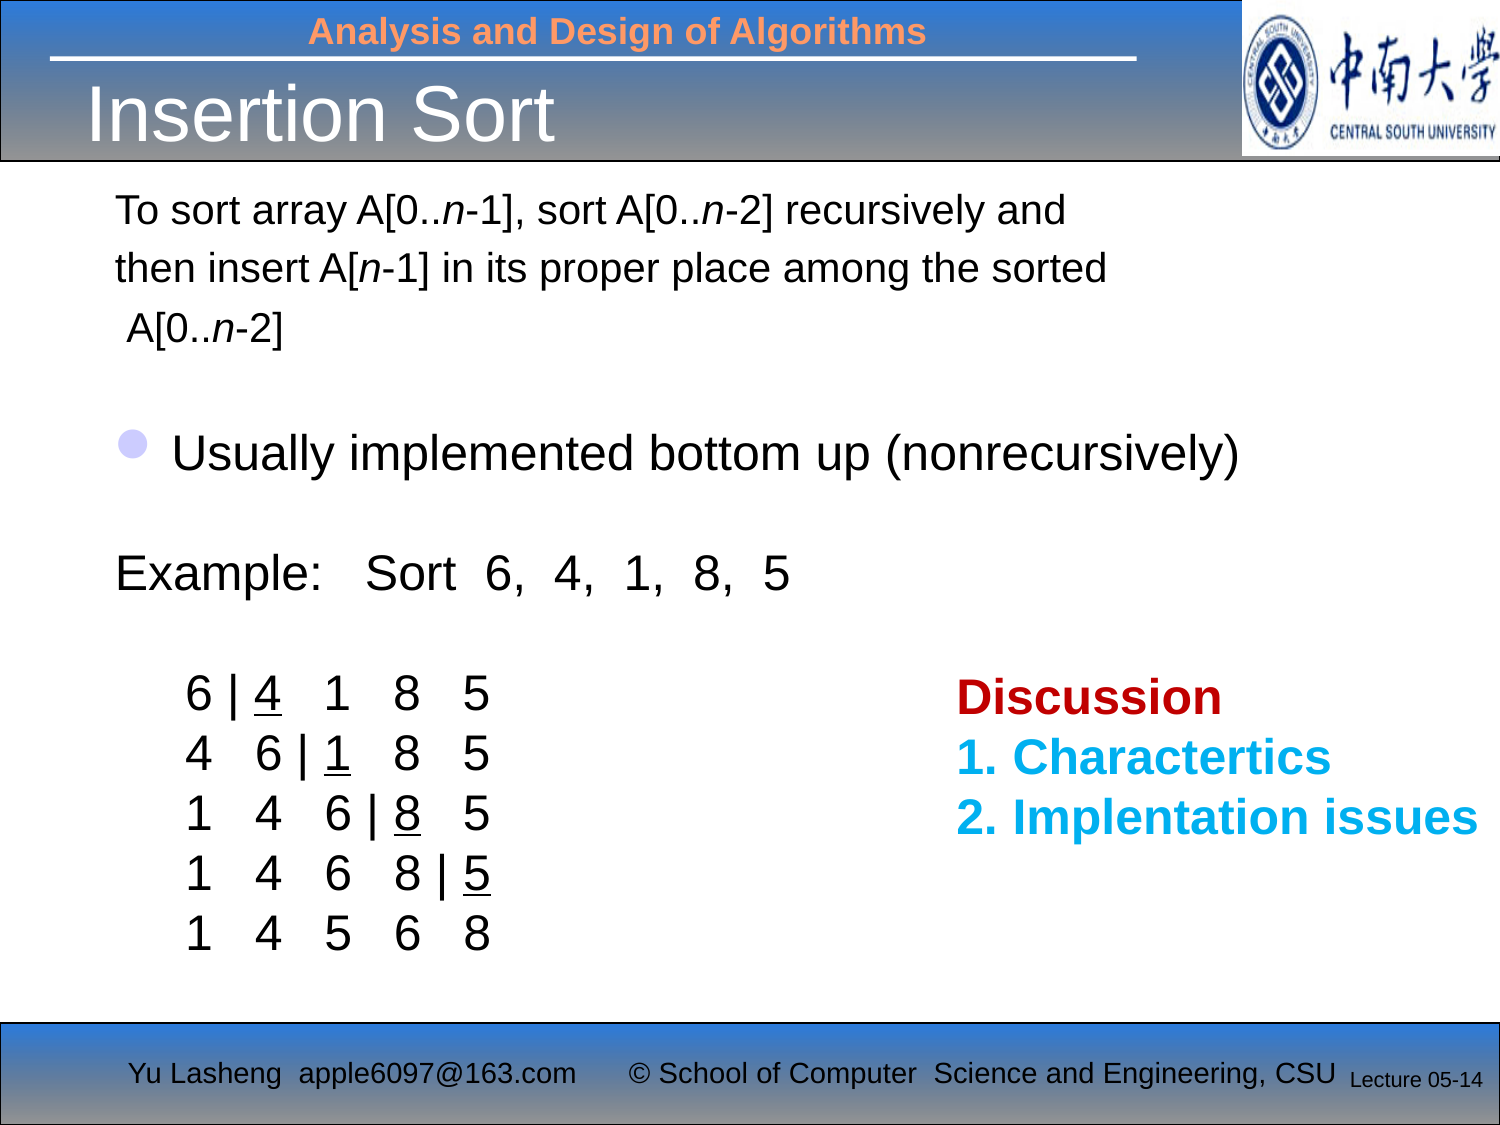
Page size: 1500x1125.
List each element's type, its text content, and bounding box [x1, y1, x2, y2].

slide_number Lecture 05-14 [1334, 1058, 1500, 1125]
title Insertion Sort [70, 58, 1243, 162]
list To sort array A[0..n-1], sort A[0..n-2] recursively and then insert A[n-1] in its proper place among the sorted A[0..n-2] Usually implemented bottom up (nonrecursively) Example: Sort 6, 4, 1, 8, 5 6 | 4 1 8 5 4 6 | 1 8 5 1 4 6 | 8 5 1 4 6 8 | 5 1 4 5 6 8 [99, 174, 1500, 1093]
picture [1242, 0, 1500, 156]
text_box Discussion Charactertics Implentation issues [941, 656, 1500, 852]
